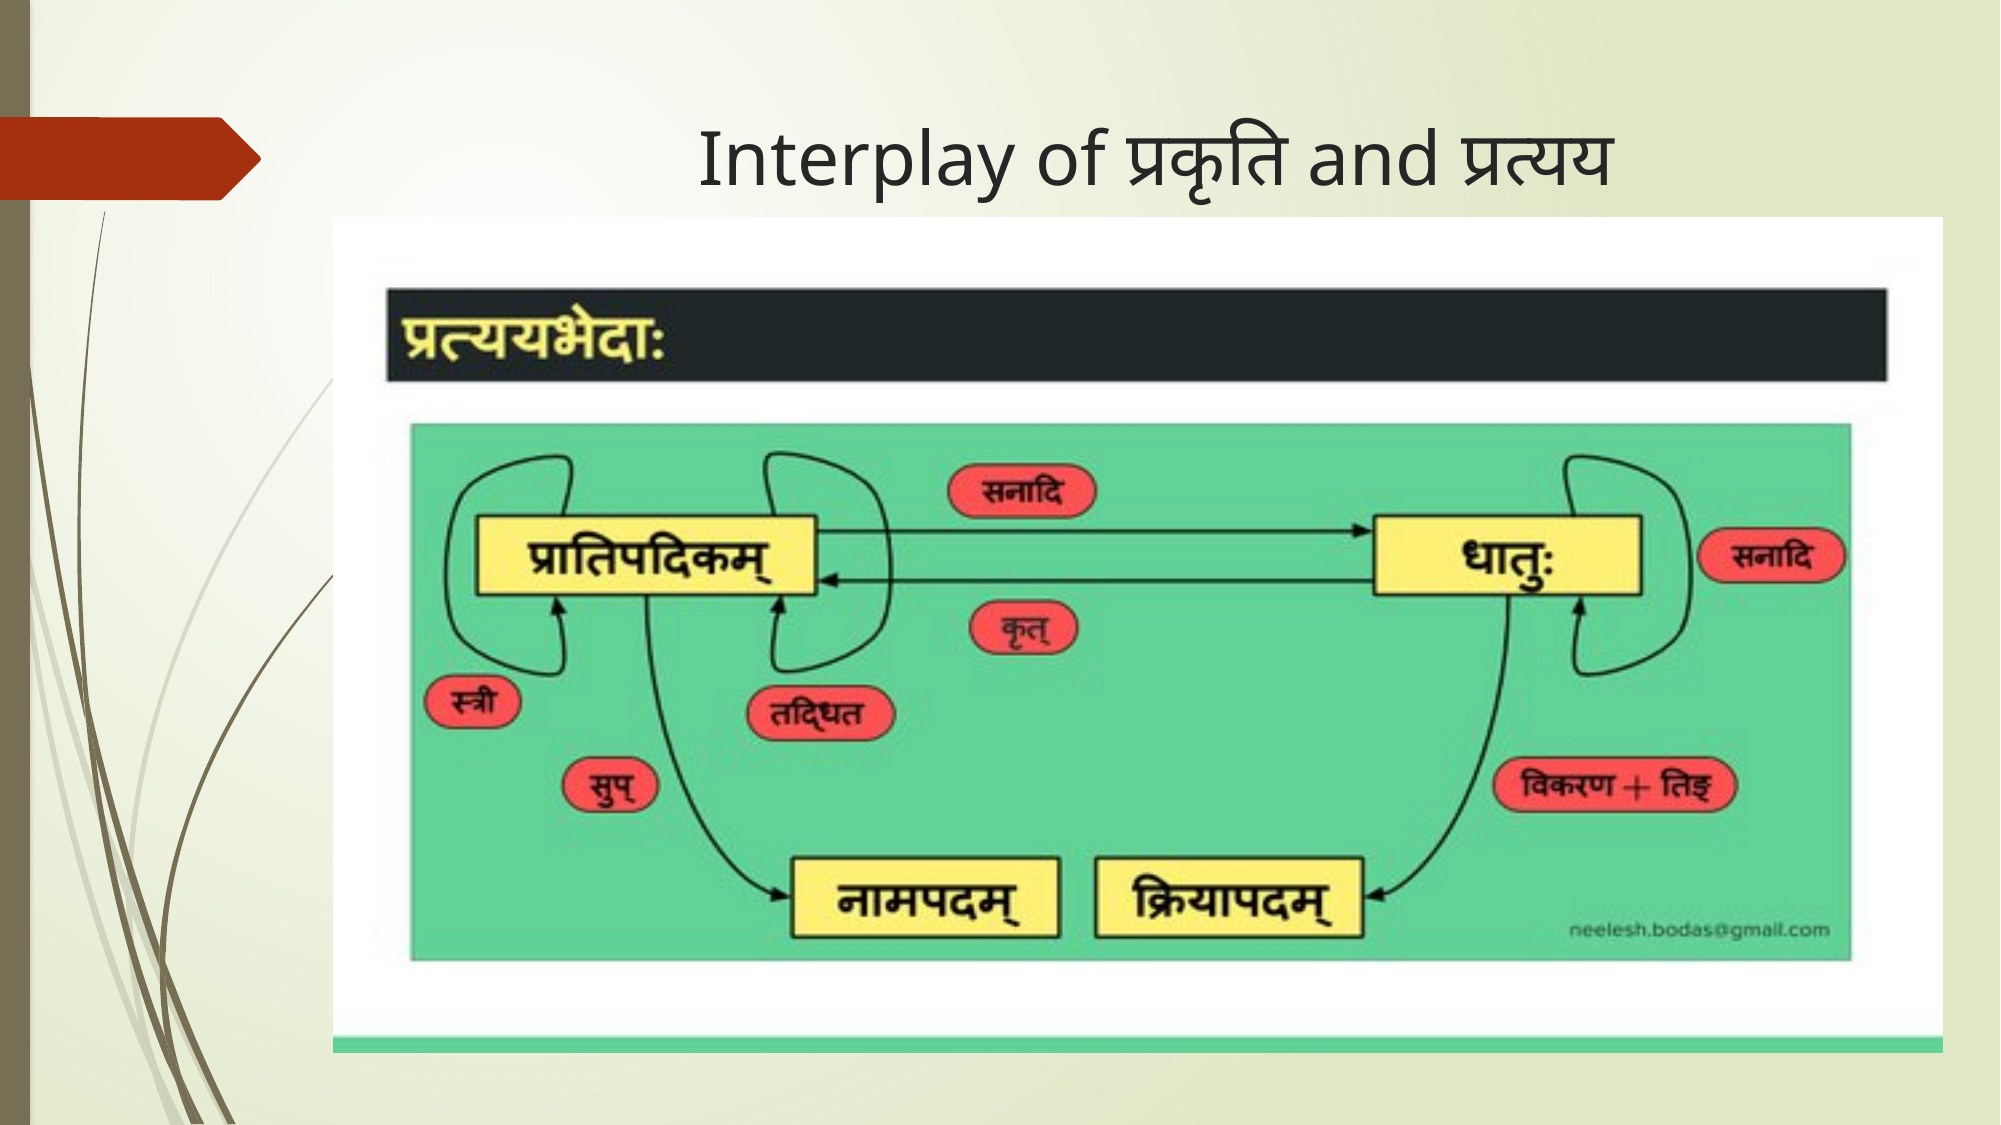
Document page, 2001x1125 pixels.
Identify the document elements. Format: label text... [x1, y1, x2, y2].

title Interplay of प्रकृति and प्रत्यय [425, 102, 1888, 216]
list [333, 216, 1943, 1053]
